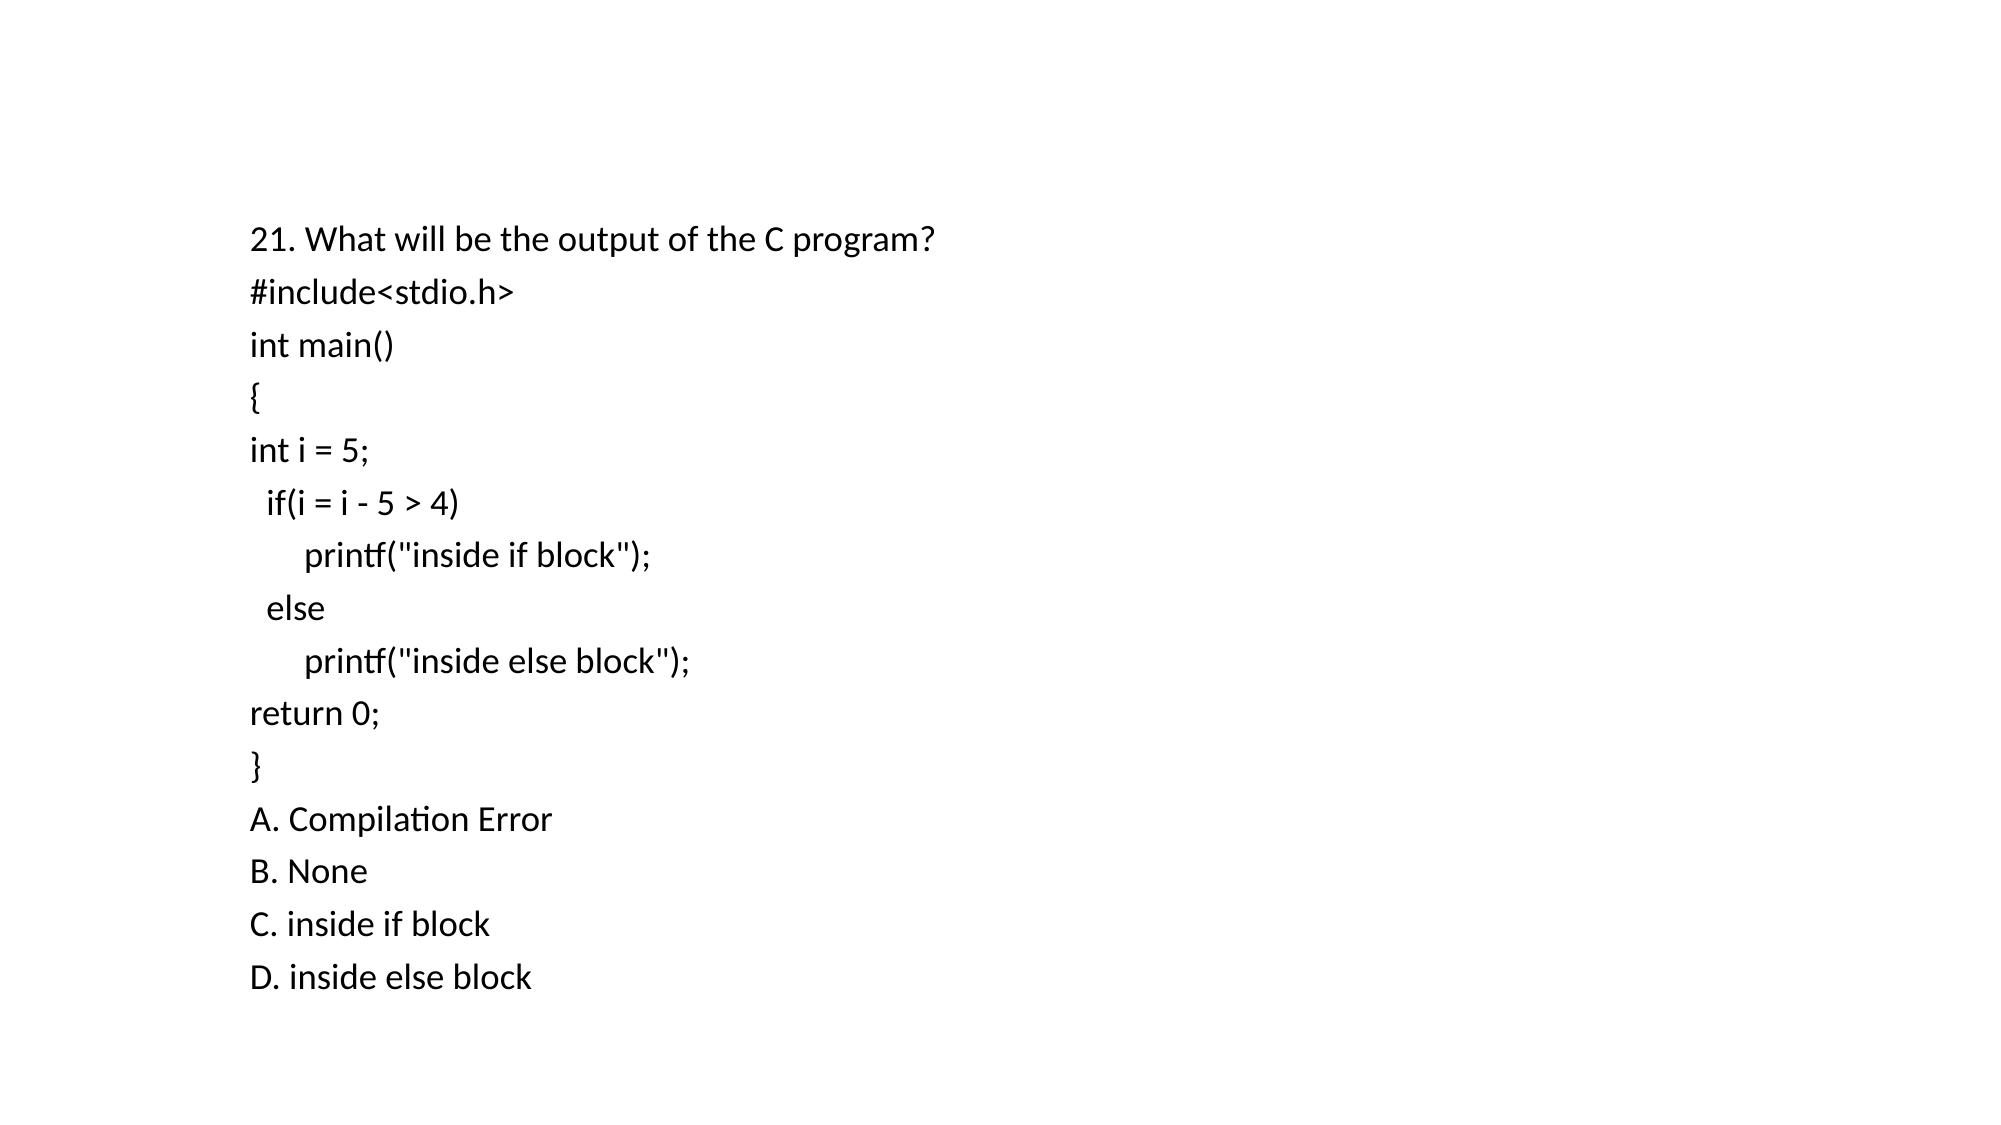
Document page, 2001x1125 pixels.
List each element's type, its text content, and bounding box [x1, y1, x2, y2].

list 21. What will be the output of the C program? #include<stdio.h> int main() { int i = 5; if(i = i - 5 > 4) printf("inside if block"); else printf("inside else block"); return 0; } A. Compilation Error B. None C. inside if block D. inside else block [234, 212, 1810, 1005]
